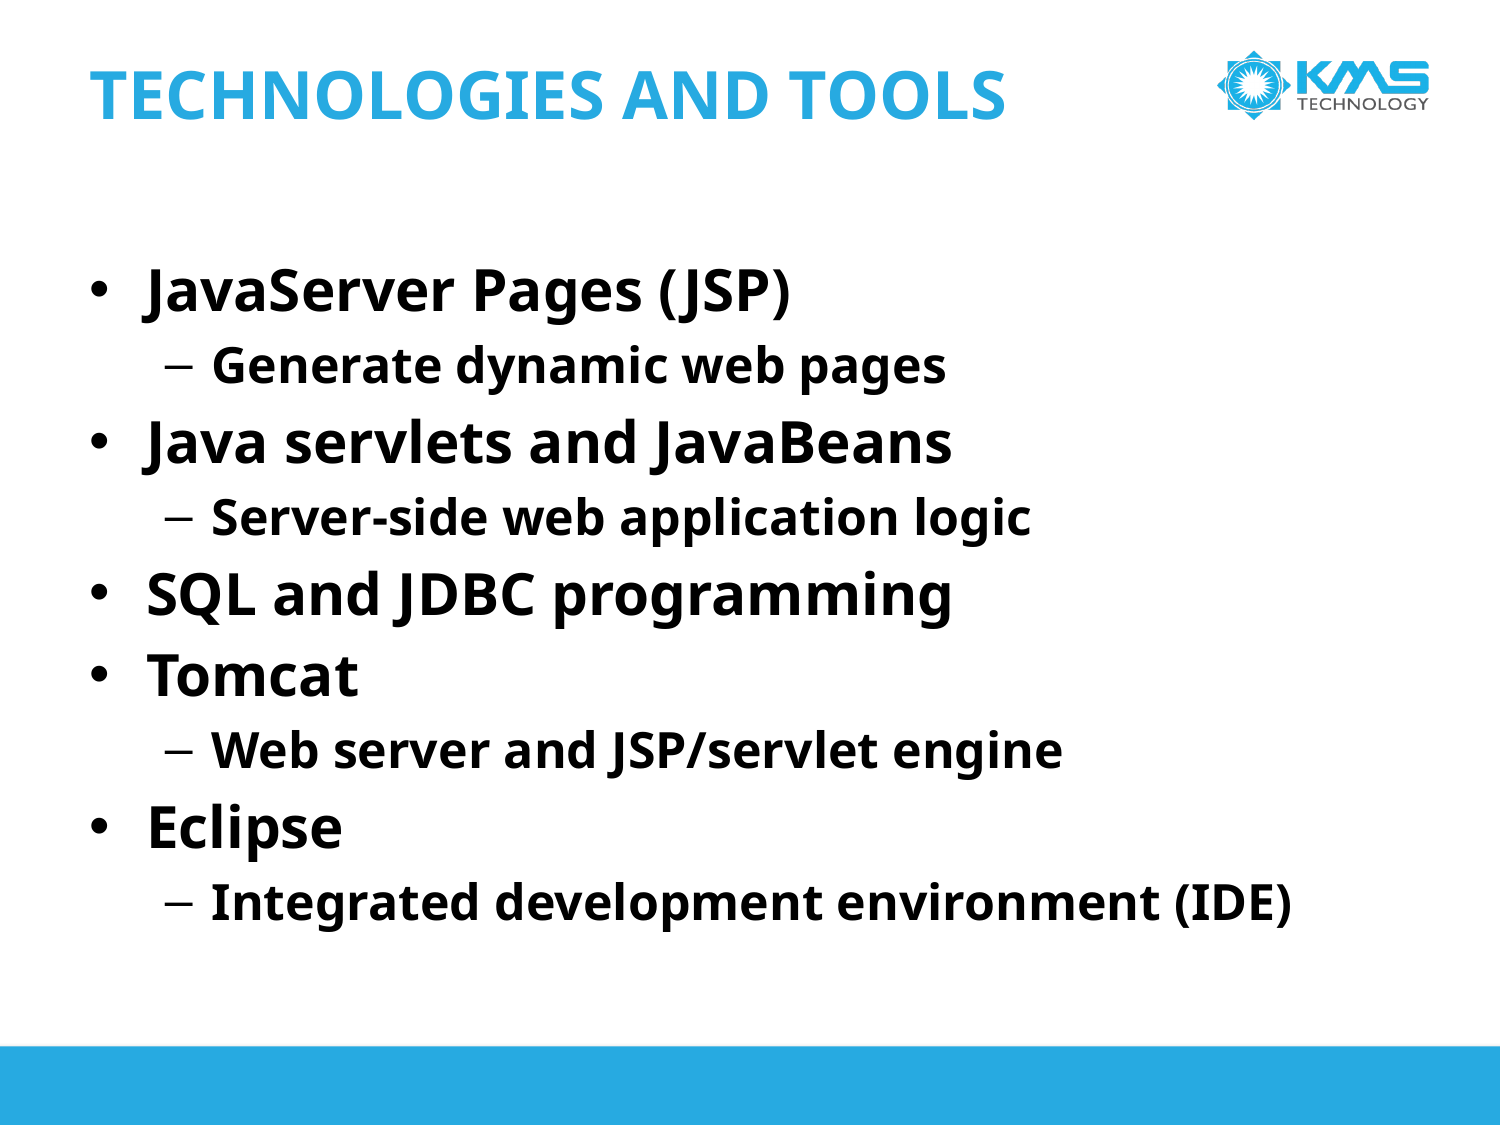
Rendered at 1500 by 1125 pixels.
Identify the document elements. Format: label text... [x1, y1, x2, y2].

picture [1208, 45, 1436, 126]
title Technologies and Tools [75, 45, 1102, 150]
list JavaServer Pages (JSP) Generate dynamic web pages Java servlets and JavaBeans Server-side web application logic SQL and JDBC programming Tomcat Web server and JSP/servlet engine Eclipse Integrated development environment (IDE) [75, 246, 1425, 989]
